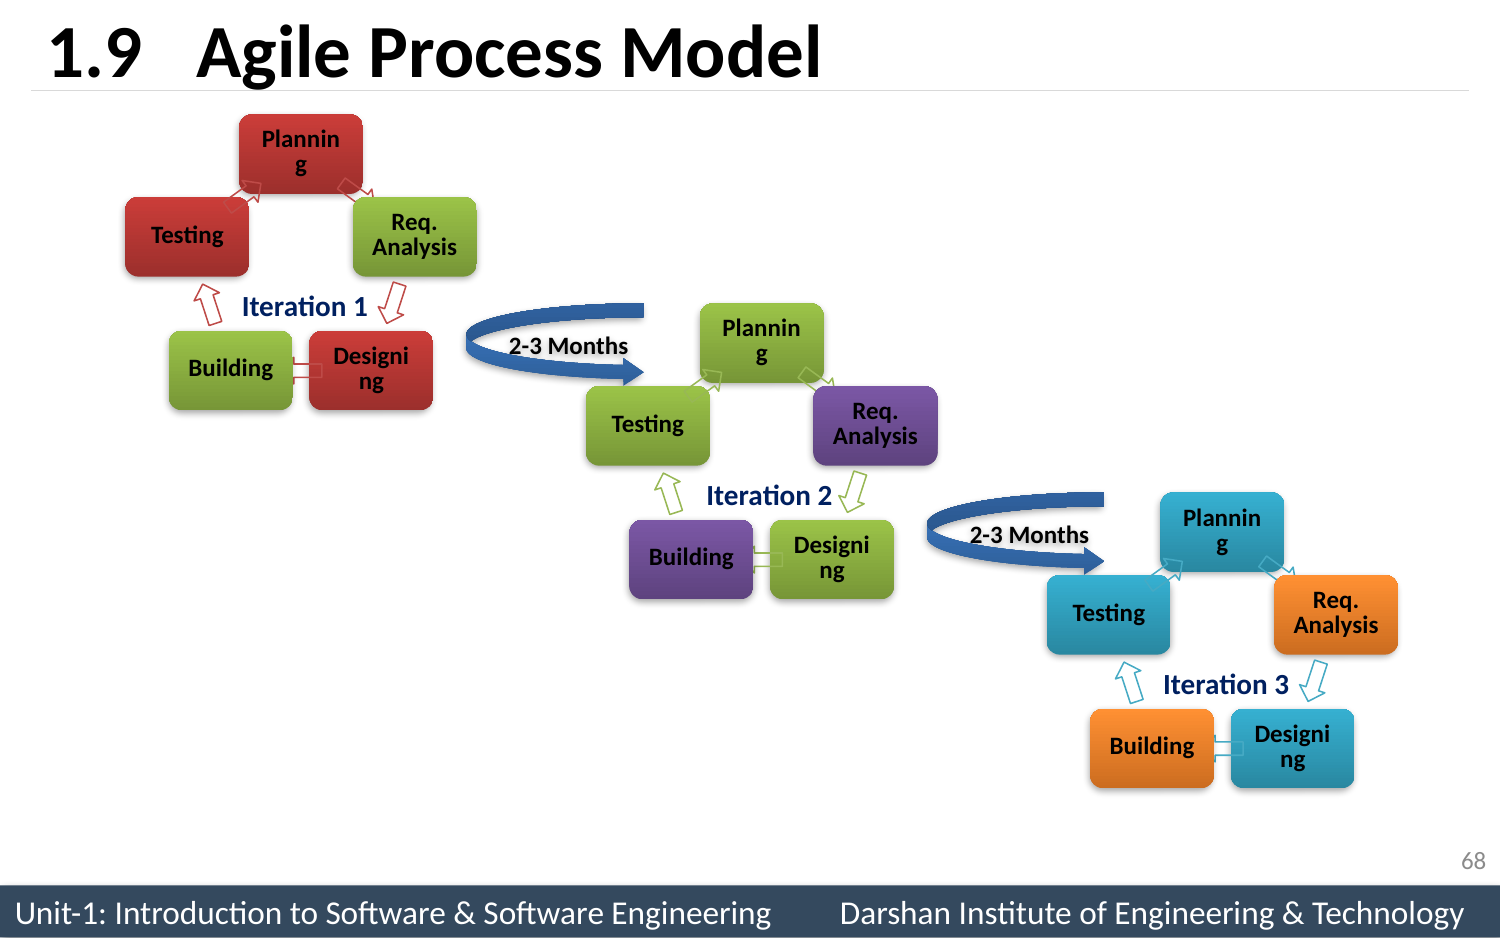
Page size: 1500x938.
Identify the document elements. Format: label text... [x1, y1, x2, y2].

title 1.9 Agile Process Model [31, 0, 1469, 103]
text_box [974, 492, 1471, 812]
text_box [513, 303, 1011, 623]
slide_number 68 [1151, 834, 1500, 885]
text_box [52, 114, 550, 434]
